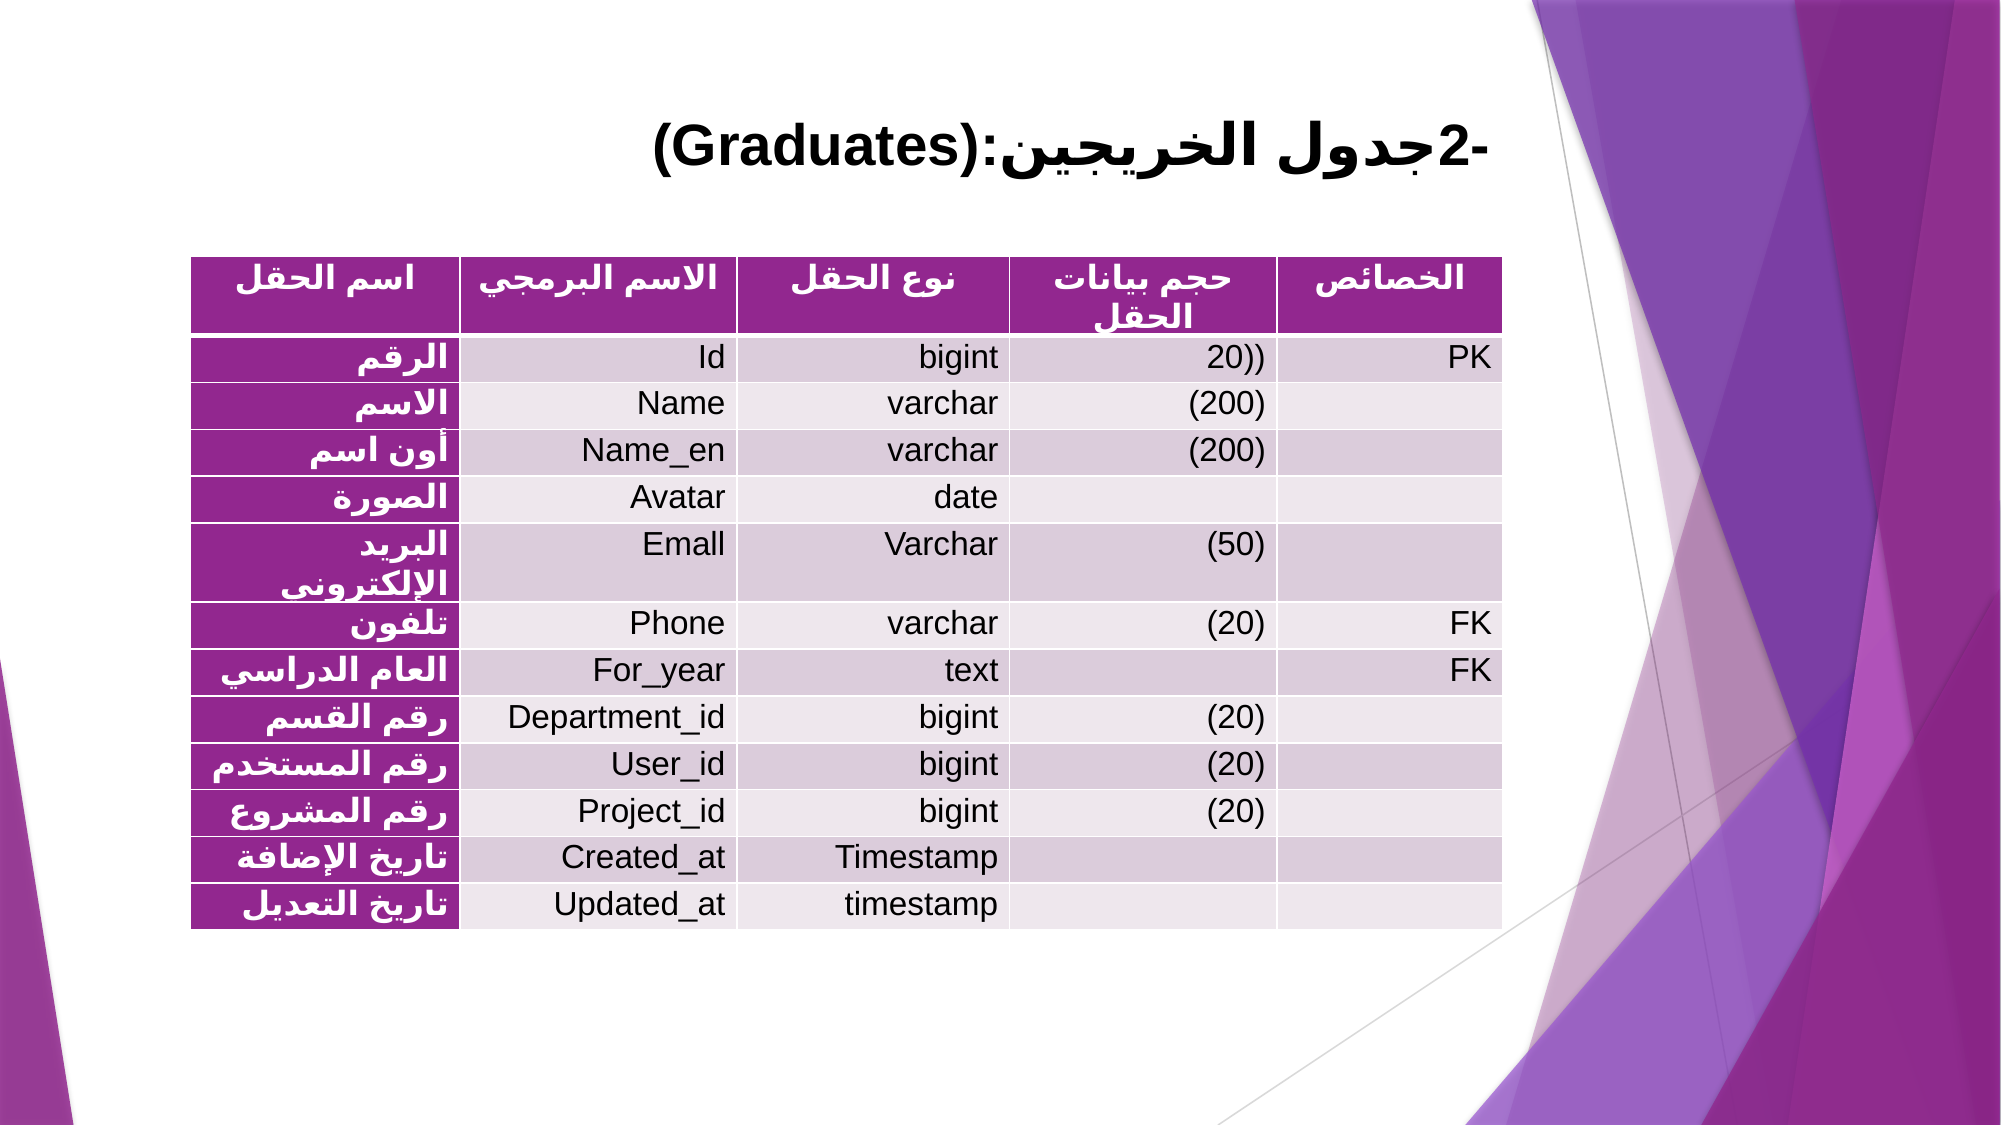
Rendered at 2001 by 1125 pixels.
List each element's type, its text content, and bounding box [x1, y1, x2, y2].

table_cell bigint [738, 790, 1009, 836]
table_cell العام الدراسي [191, 650, 459, 695]
table_cell PK [1278, 338, 1502, 382]
table_cell [1278, 790, 1502, 836]
table_header اسم الحقل [191, 257, 459, 333]
table_cell [1278, 477, 1502, 522]
table_header الخصائص [1278, 257, 1502, 333]
table_cell Avatar [461, 477, 736, 522]
table_cell رقم المستخدم [191, 744, 459, 789]
table_cell [1010, 884, 1276, 929]
table_header الاسم البرمجي [461, 257, 736, 333]
table_cell varchar [738, 603, 1009, 648]
table_cell Name [461, 383, 736, 429]
table_cell date [738, 477, 1009, 522]
table_cell (200) [1010, 430, 1276, 475]
table_cell (20) [1010, 603, 1276, 648]
table_cell الاسم [191, 383, 459, 429]
table_header نوع الحقل [738, 257, 1009, 333]
table_cell (200) [1010, 383, 1276, 429]
table_cell ((20 [1010, 338, 1276, 382]
table_cell text [738, 650, 1009, 695]
table_cell الصورة [191, 477, 459, 522]
table_cell bigint [738, 338, 1009, 382]
table_cell timestamp [738, 884, 1009, 929]
table_cell Phone [461, 603, 736, 648]
table_cell varchar [738, 430, 1009, 475]
table_cell Id [461, 338, 736, 382]
table_cell (20) [1010, 697, 1276, 742]
table_cell [1278, 524, 1502, 601]
table_cell [1010, 837, 1276, 882]
table_cell البريد الإلكتروني [191, 524, 459, 601]
table_cell [1278, 383, 1502, 429]
title -2جدول الخريجين:(Graduates) [111, 99, 1522, 317]
table_cell أون اسم [191, 430, 459, 475]
table_cell [1278, 837, 1502, 882]
table_cell Timestamp [738, 837, 1009, 882]
table_cell [1010, 650, 1276, 695]
table_cell (20) [1010, 744, 1276, 789]
table_cell For_year [461, 650, 736, 695]
table_cell Name_en [461, 430, 736, 475]
table_cell تاريخ التعديل [191, 884, 459, 929]
table_cell bigint [738, 697, 1009, 742]
table_cell Project_id [461, 790, 736, 836]
table_cell [1010, 477, 1276, 522]
table_cell FK [1278, 650, 1502, 695]
table_cell تاريخ الإضافة [191, 837, 459, 882]
table_cell User_id [461, 744, 736, 789]
table_cell bigint [738, 744, 1009, 789]
table_cell [1278, 744, 1502, 789]
table_cell Updated_at [461, 884, 736, 929]
table_cell varchar [738, 383, 1009, 429]
table_cell (50) [1010, 524, 1276, 601]
table_cell رقم القسم [191, 697, 459, 742]
table_cell Varchar [738, 524, 1009, 601]
table_cell الرقم [191, 338, 459, 382]
table_cell [1278, 884, 1502, 929]
table_cell FK [1278, 603, 1502, 648]
table_cell Emall [461, 524, 736, 601]
table_cell Created_at [461, 837, 736, 882]
table_cell (20) [1010, 790, 1276, 836]
table_cell تلفون [191, 603, 459, 648]
table_cell Department_id [461, 697, 736, 742]
table_cell [1278, 697, 1502, 742]
table_cell رقم المشروع [191, 790, 459, 836]
table_cell [1278, 430, 1502, 475]
table_header حجم بيانات الحقل [1010, 257, 1276, 333]
